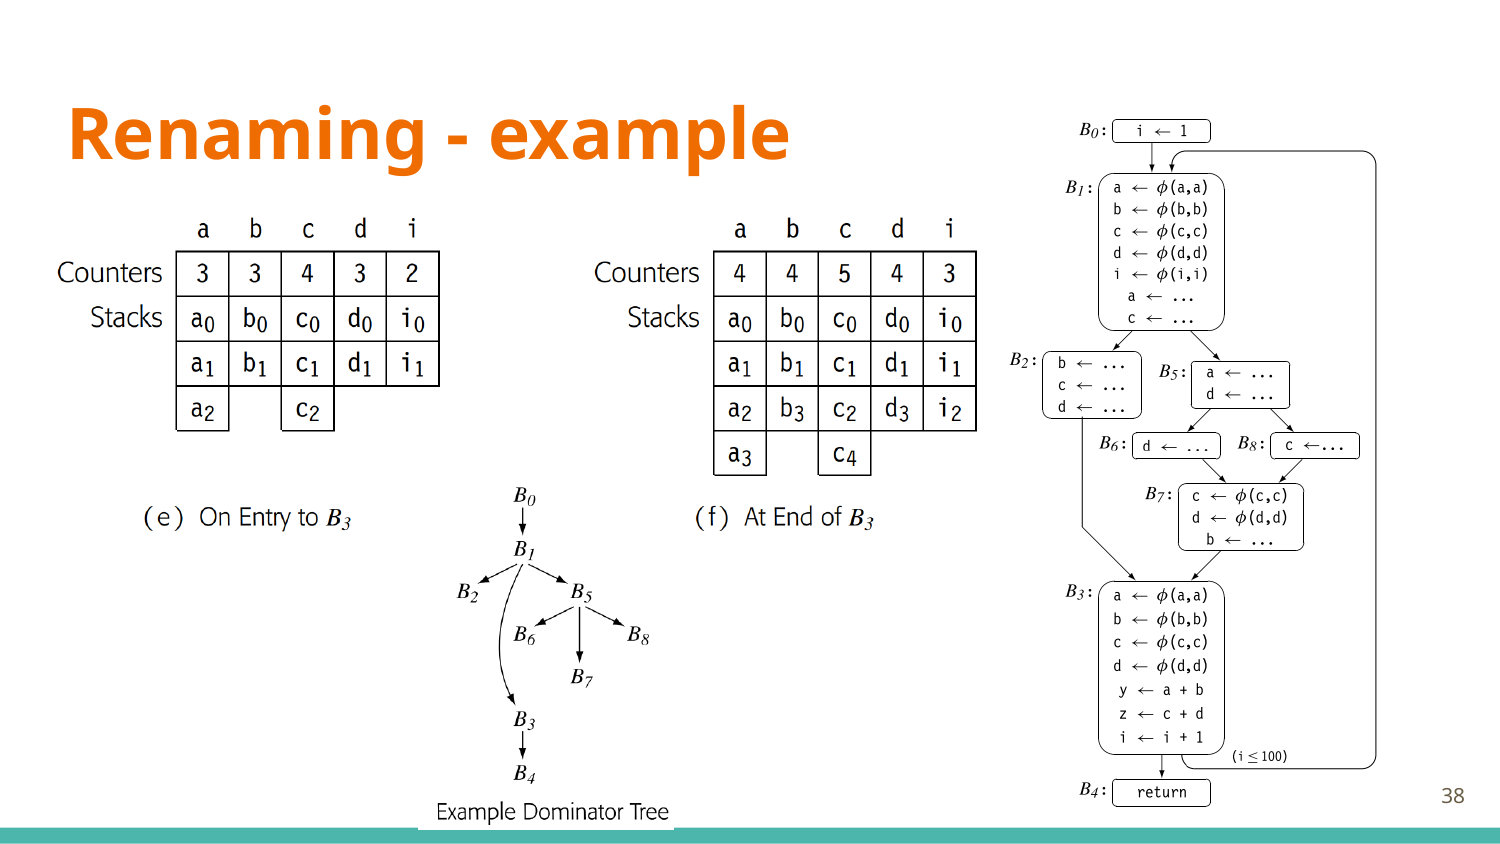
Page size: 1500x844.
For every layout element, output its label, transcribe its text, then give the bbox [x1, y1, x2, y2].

slide_number ‹#› [1389, 764, 1480, 830]
picture [49, 87, 1391, 830]
title Renaming - example [51, 72, 1449, 189]
